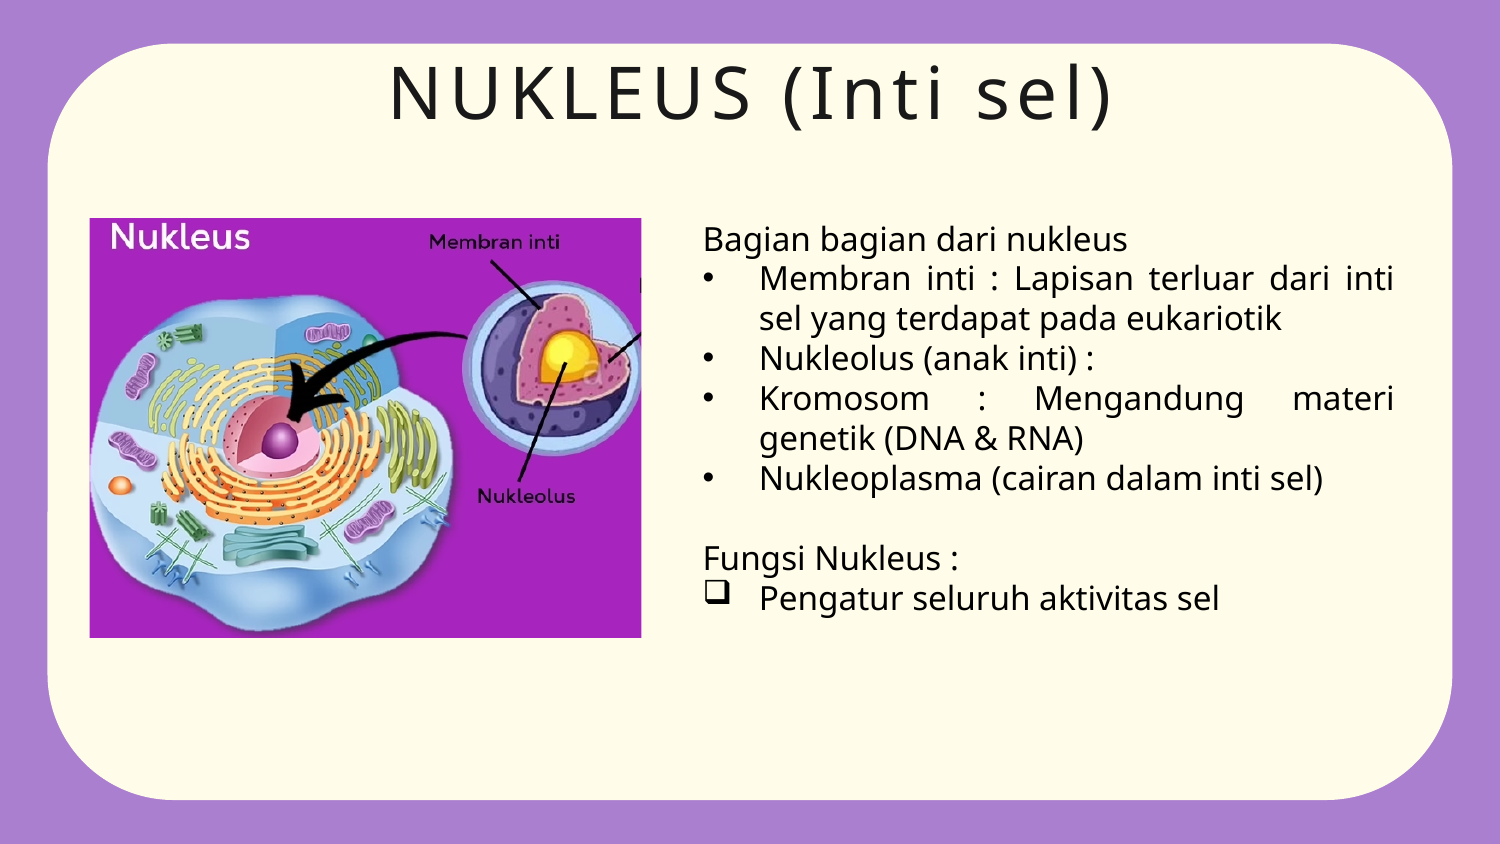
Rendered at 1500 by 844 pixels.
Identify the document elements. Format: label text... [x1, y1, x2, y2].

picture [89, 218, 642, 638]
title NUKLEUS (Inti sel) [118, 43, 1382, 138]
text_box Bagian bagian dari nukleus Membran inti : Lapisan terluar dari inti sel yang terdapat pada eukariotik Nukleolus (anak inti) : Kromosom : Mengandung materi genetik (DNA & RNA) Nukleoplasma (cairan dalam inti sel) Fungsi Nukleus : Pengatur seluruh aktivitas sel [687, 210, 1411, 705]
